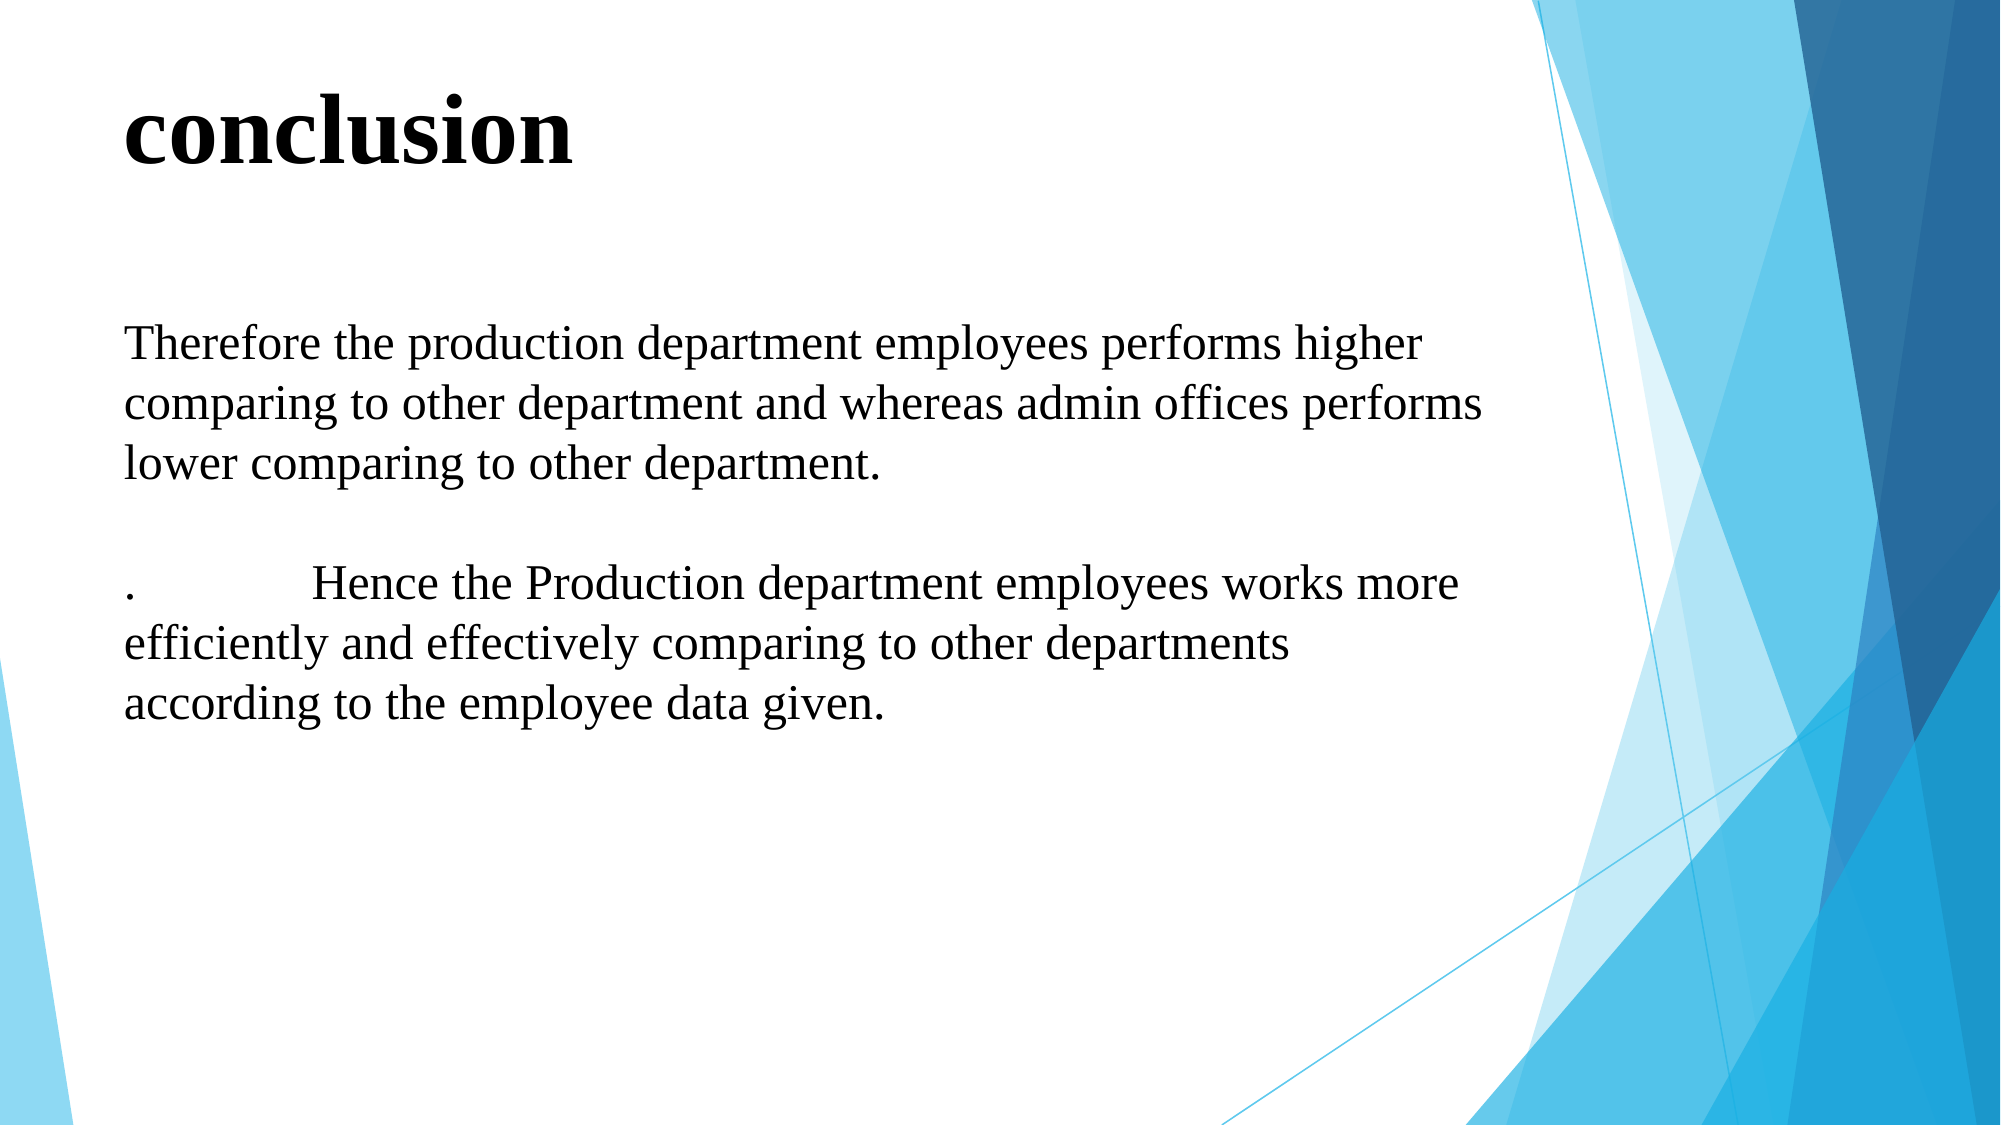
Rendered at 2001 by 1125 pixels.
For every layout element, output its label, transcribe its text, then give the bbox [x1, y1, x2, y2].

text_box Therefore the production department employees performs higher comparing to other department and whereas admin offices performs lower comparing to other department. . Hence the Production department employees works more efficiently and effectively comparing to other departments according to the employee data given. [123, 309, 1486, 730]
title conclusion [123, 63, 1877, 182]
